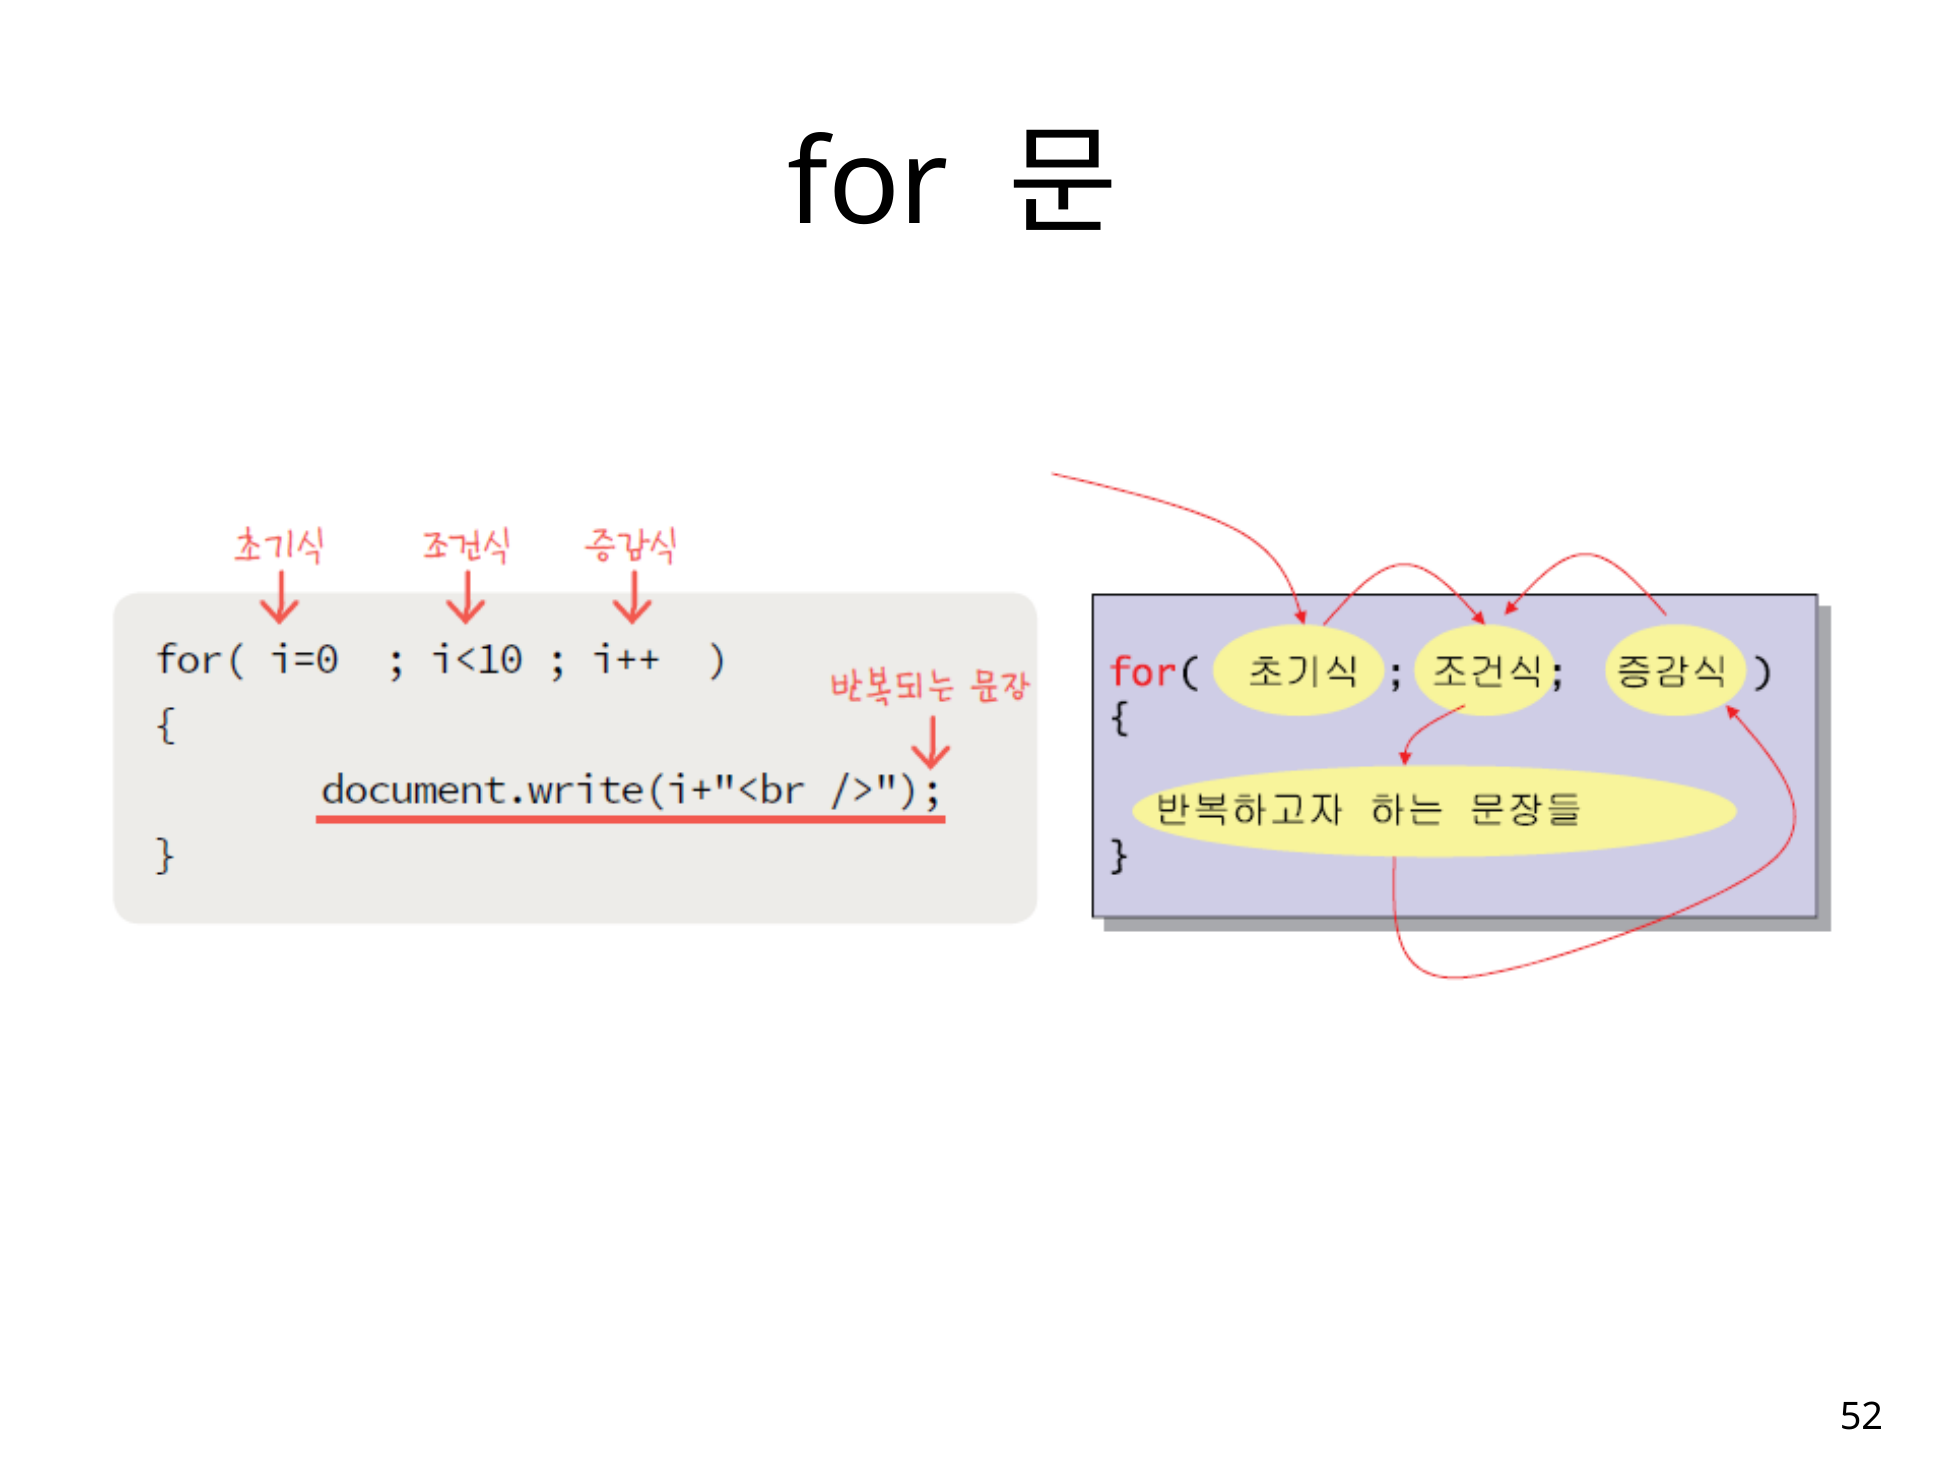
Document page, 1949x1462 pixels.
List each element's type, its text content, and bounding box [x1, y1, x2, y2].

slide_number 52 [1496, 1372, 1899, 1462]
picture [88, 470, 1860, 991]
title for 문 [156, 92, 1749, 255]
